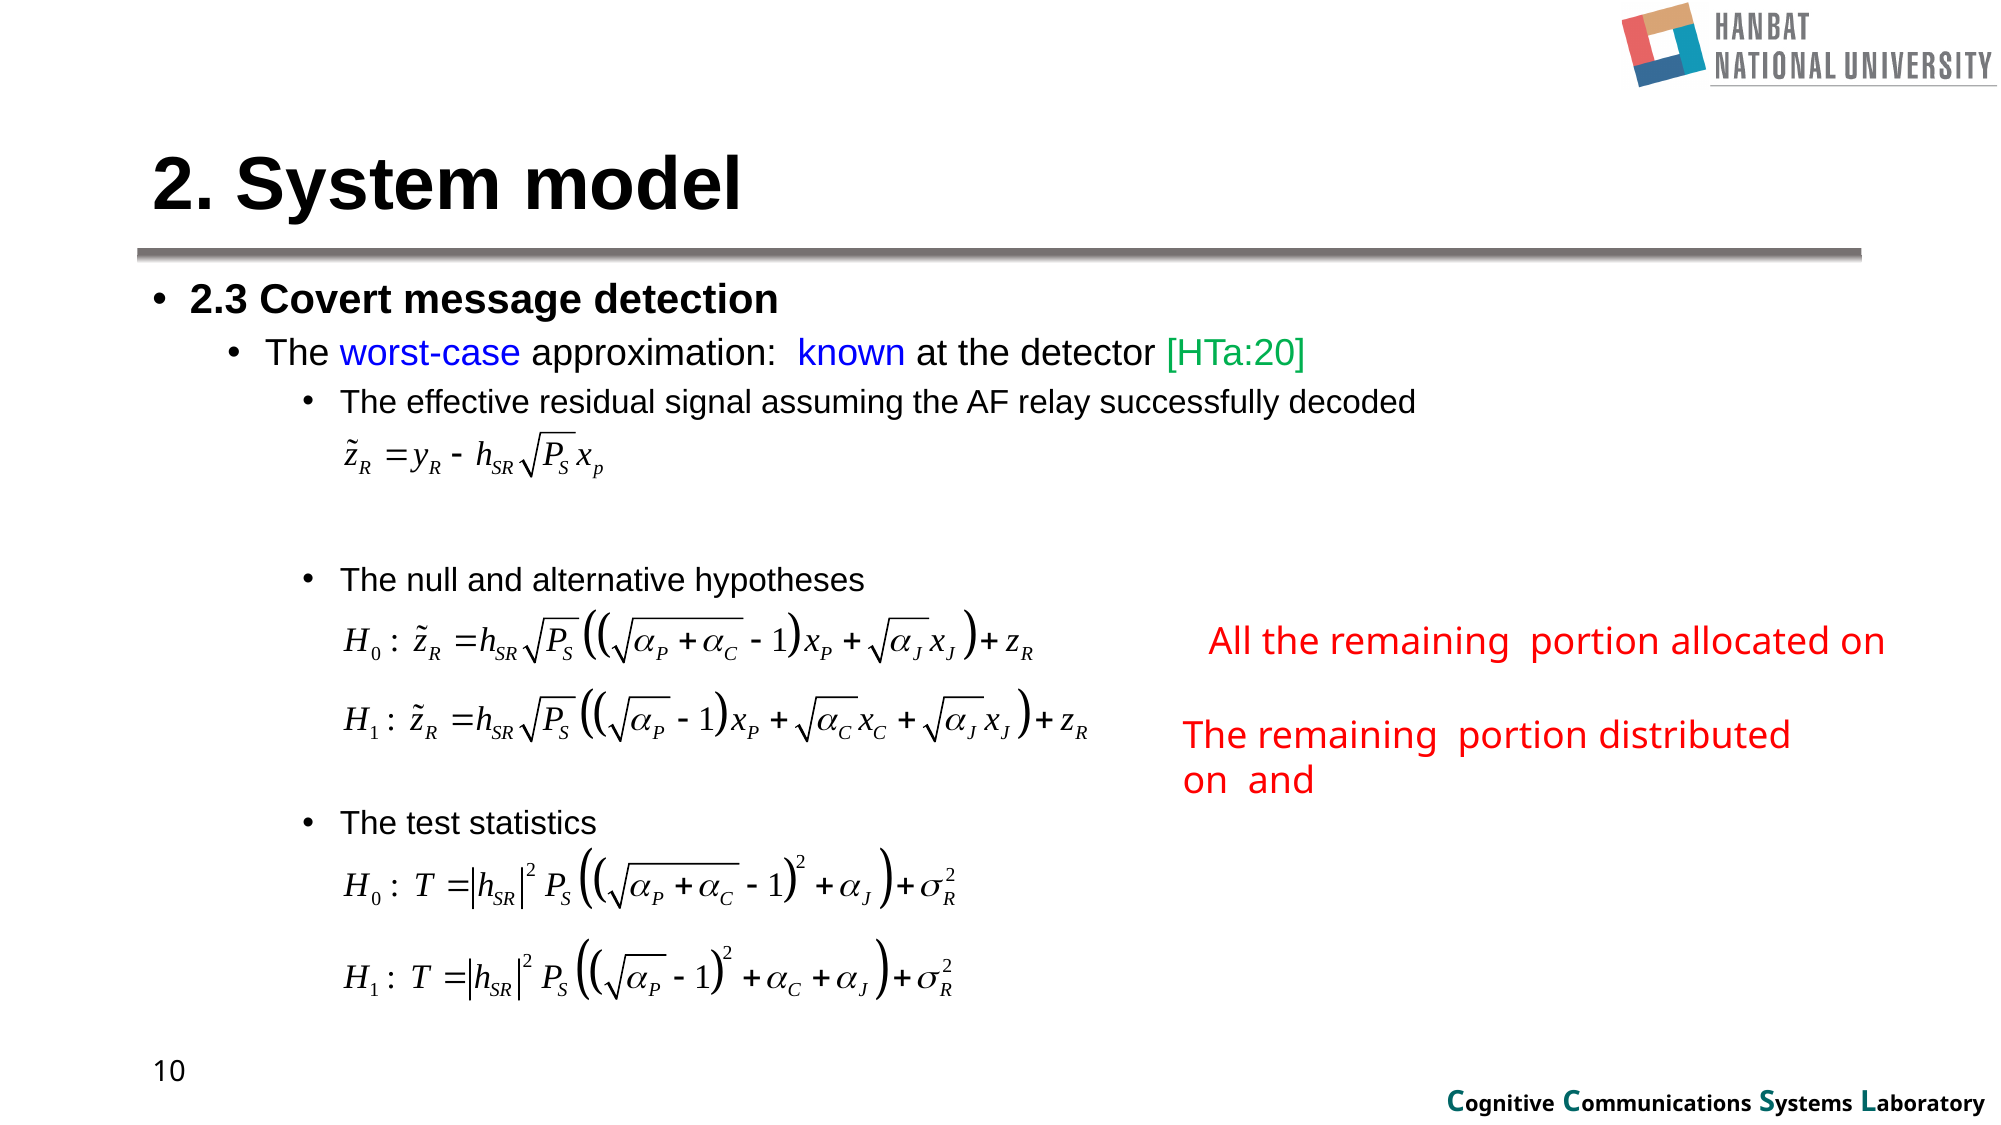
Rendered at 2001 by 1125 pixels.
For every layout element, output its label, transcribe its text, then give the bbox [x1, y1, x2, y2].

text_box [337, 425, 610, 486]
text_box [337, 844, 963, 1023]
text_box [337, 604, 1094, 760]
picture [1621, 2, 1998, 90]
title 2. System model [137, 129, 1863, 242]
slide_number 10 [137, 1042, 357, 1103]
